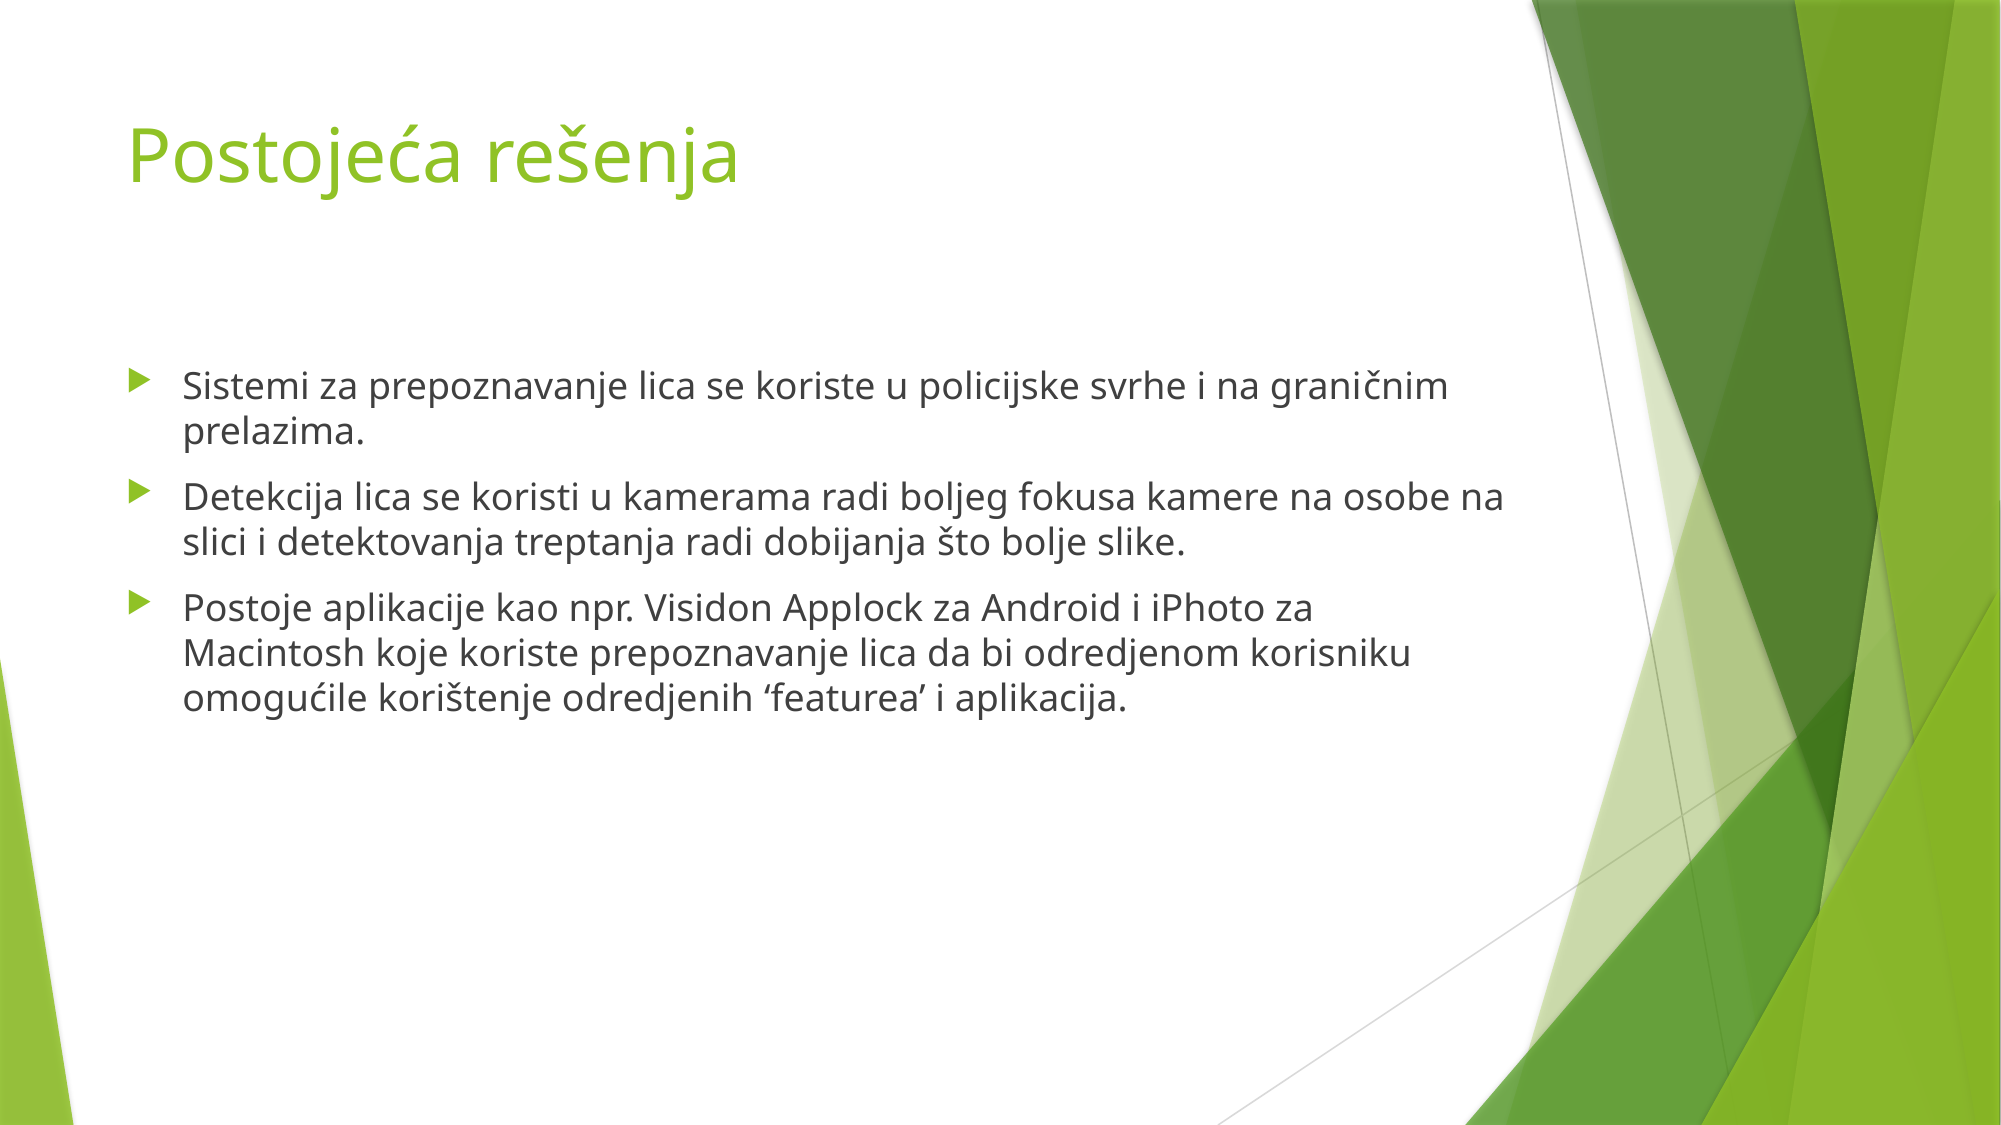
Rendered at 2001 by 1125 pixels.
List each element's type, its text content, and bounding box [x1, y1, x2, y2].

list Sistemi za prepoznavanje lica se koriste u policijske svrhe i na graničnim prelazima. Detekcija lica se koristi u kamerama radi boljeg fokusa kamere na osobe na slici i detektovanja treptanja radi dobijanja što bolje slike. Postoje aplikacije kao npr. Visidon Applock za Android i iPhoto za Macintosh koje koriste prepoznavanje lica da bi odredjenom korisniku omogućile korištenje odredjenih ‘featurea’ i aplikacija. [111, 354, 1522, 992]
title Postojeća rešenja [111, 99, 1522, 317]
